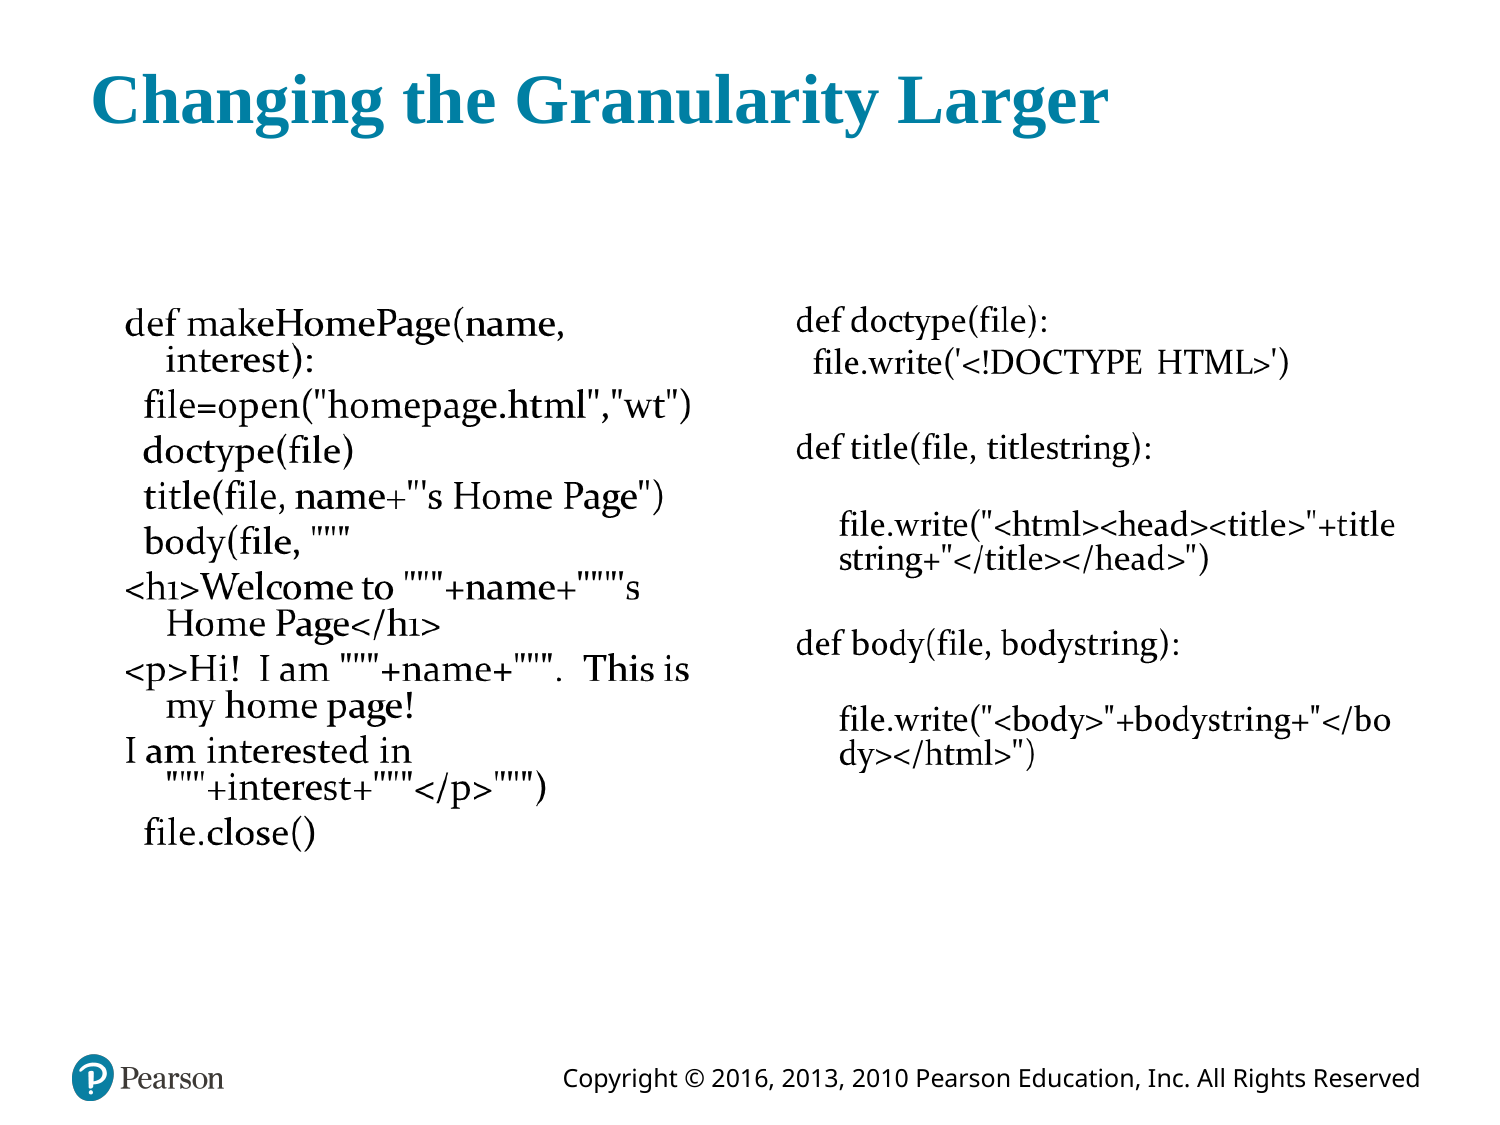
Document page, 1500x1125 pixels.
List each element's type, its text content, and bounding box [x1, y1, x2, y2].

picture [72, 1087, 83, 1101]
picture [98, 1054, 224, 1101]
picture [117, 287, 693, 860]
picture [72, 1054, 88, 1070]
picture [784, 287, 1418, 774]
title Changing the Granularity Larger [75, 37, 1425, 256]
picture [80, 1063, 106, 1088]
